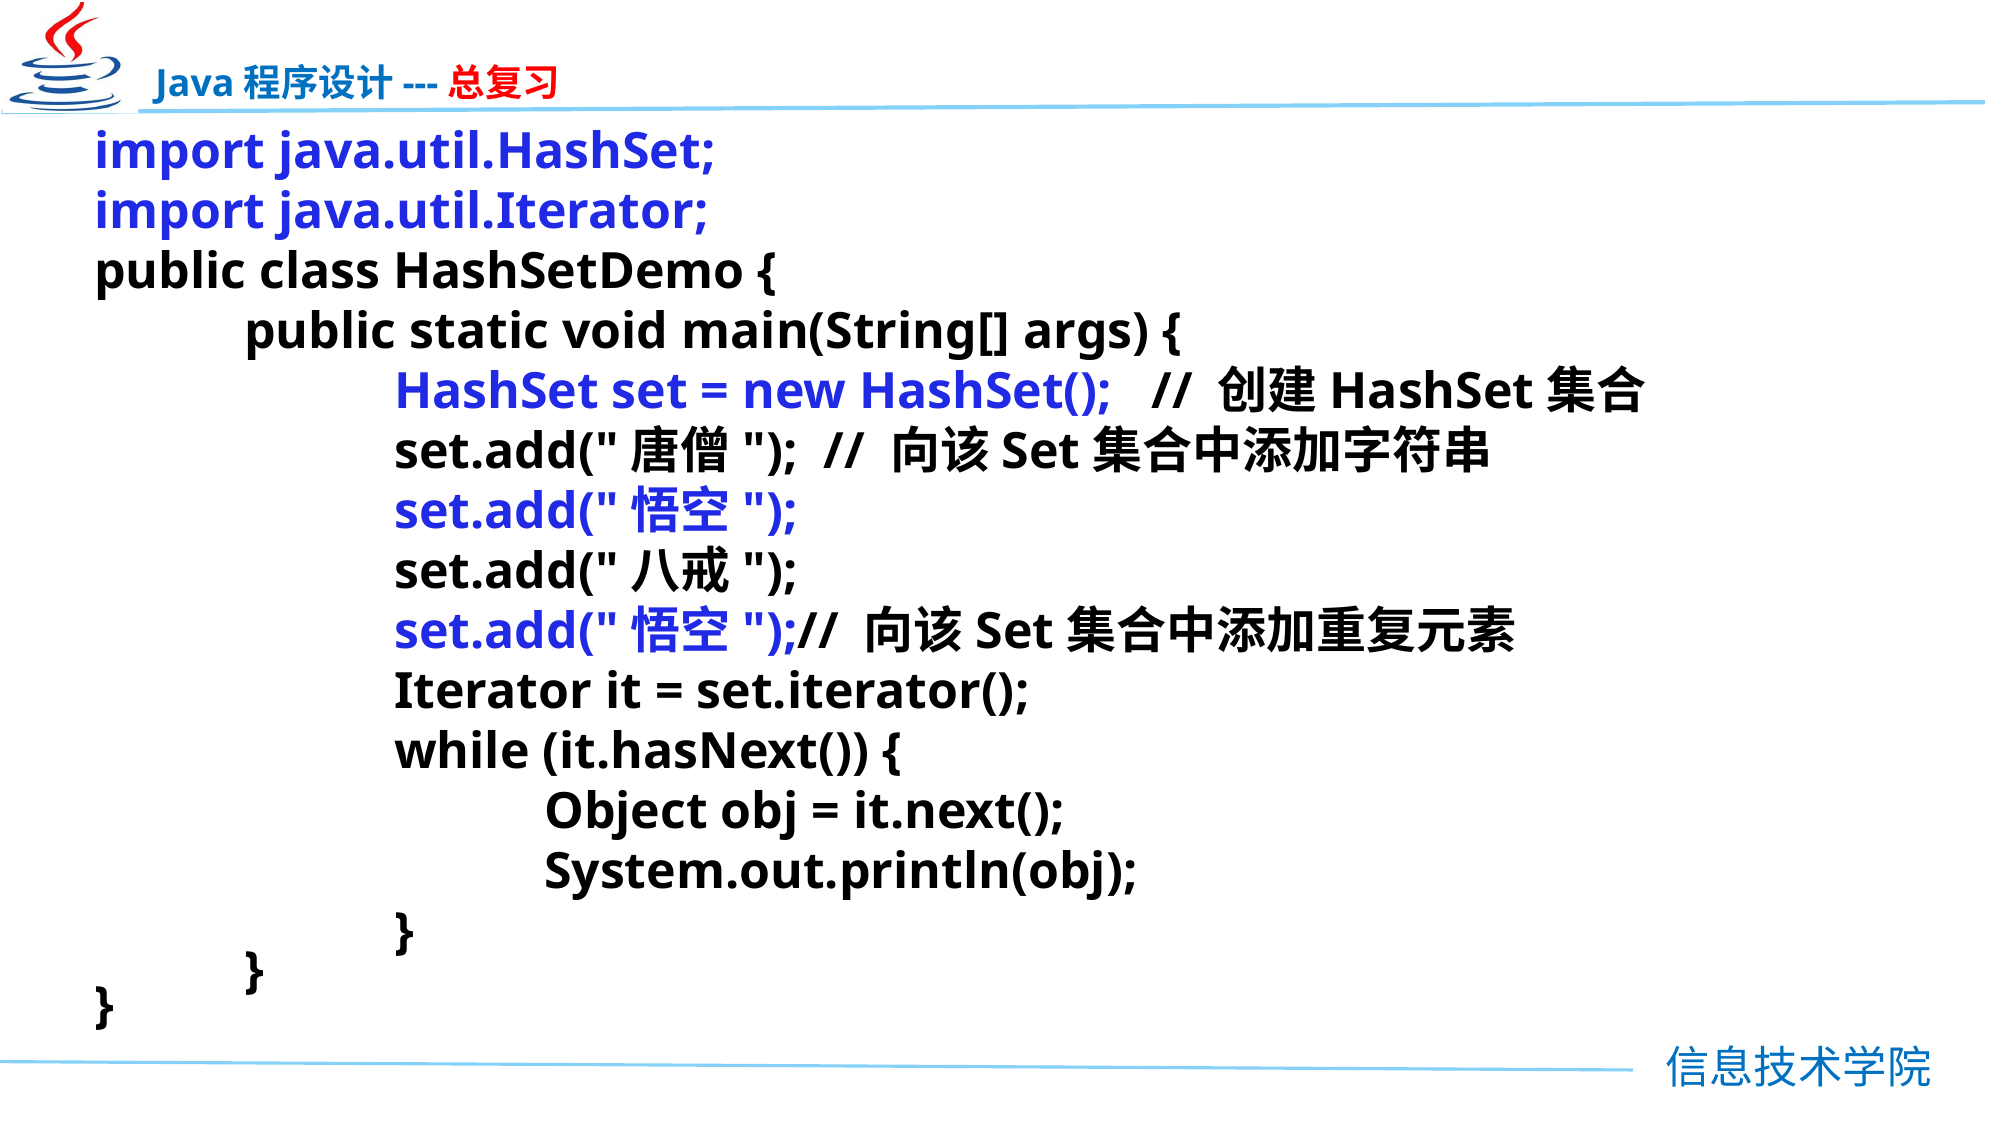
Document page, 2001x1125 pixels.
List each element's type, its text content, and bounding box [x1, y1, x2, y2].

picture [2, 2, 139, 113]
text_box import java.util.HashSet; import java.util.Iterator; public class HashSetDemo { public static void main(String[] args) { HashSet set = new HashSet(); // 创建HashSet集合 set.add("唐僧"); // 向该Set集合中添加字符串 set.add("悟空"); set.add("八戒"); set.add("悟空");// 向该Set集合中添加重复元素 Iterator it = set.iterator(); while (it.hasNext()) { Object obj = it.next(); System.out.println(obj); } } } [79, 110, 1824, 1038]
